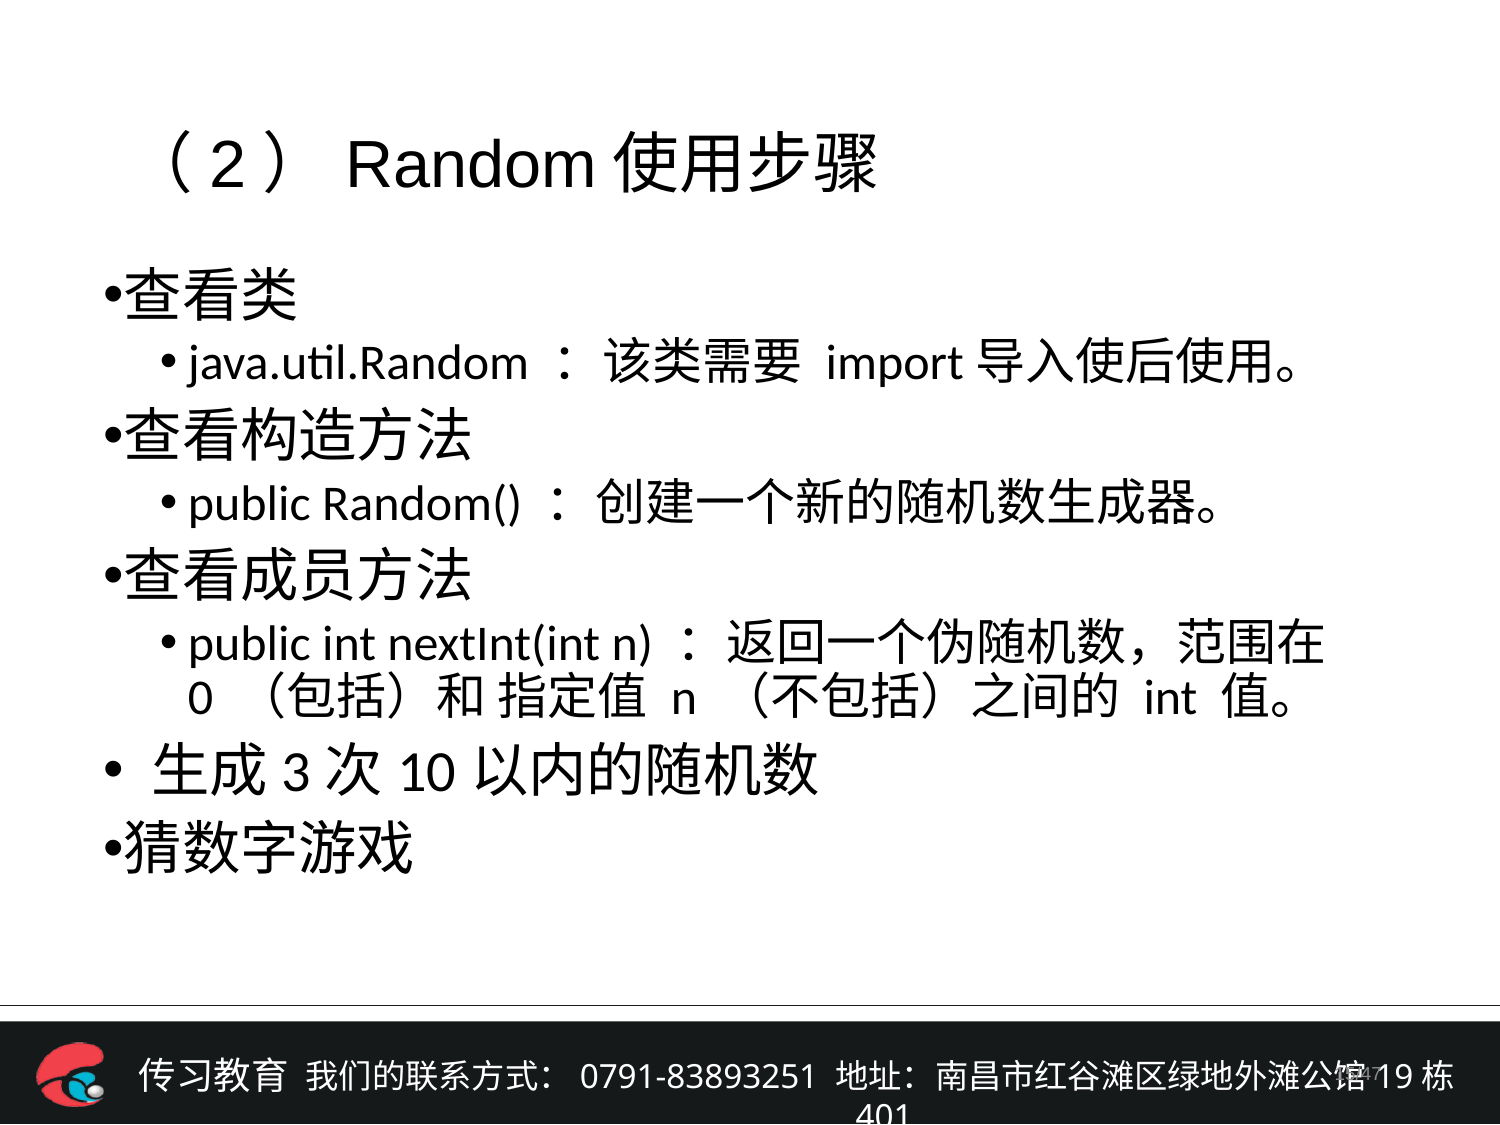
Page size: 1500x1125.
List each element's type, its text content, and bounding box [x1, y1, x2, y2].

list 查看类 java.util.Random ：该类需要 import导入使后使用。 查看构造方法 public Random() ：创建一个新的随机数生成器。 查看成员方法 public int nextInt(int n) ：返回一个伪随机数，范围在 0 （包括）和 指定值 n （不包括）之间的 int 值。 生成3次10以内的随机数 猜数字游戏 [88, 172, 1379, 778]
picture [36, 1042, 104, 1107]
text_box （2）Random使用步骤 [112, 113, 989, 209]
slide_number /47 [1059, 1042, 1397, 1103]
